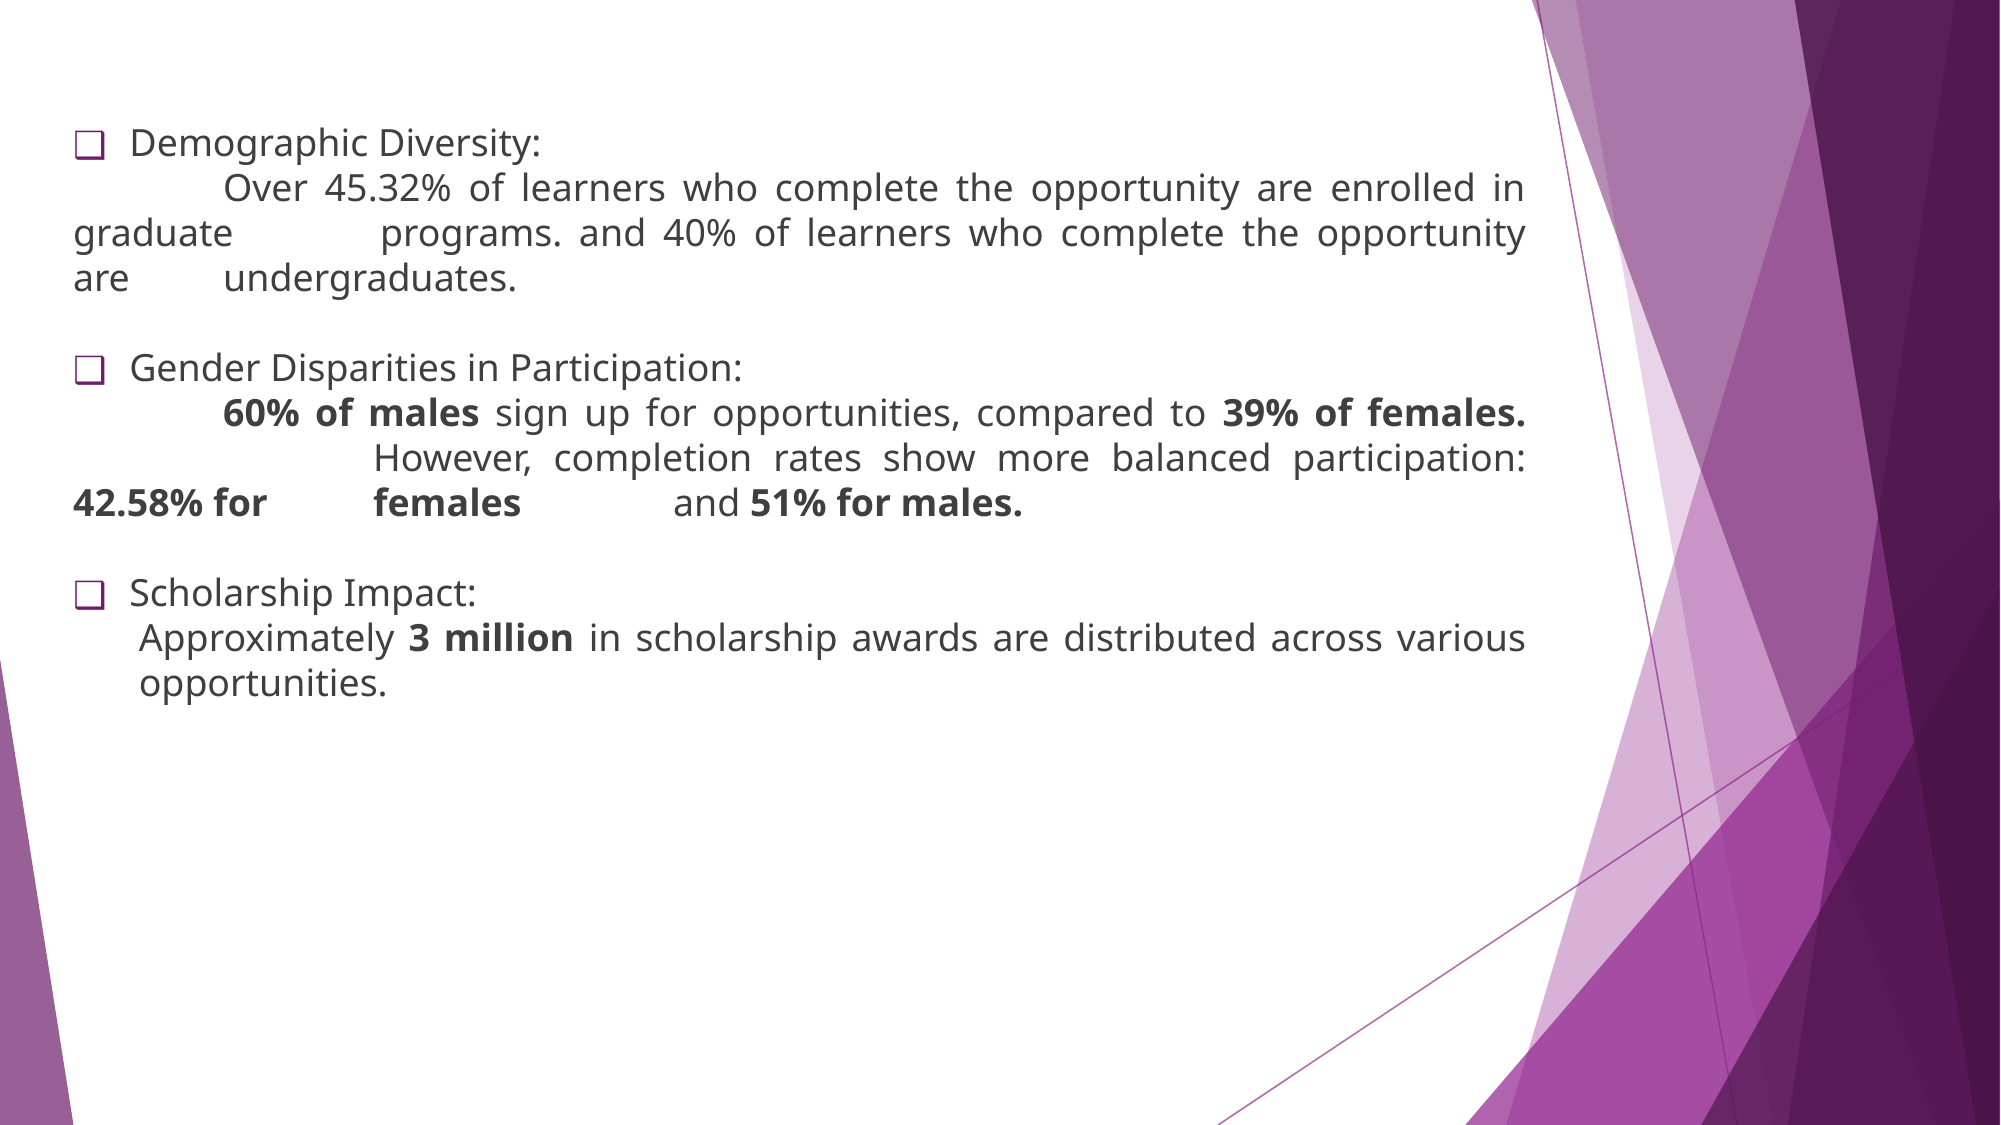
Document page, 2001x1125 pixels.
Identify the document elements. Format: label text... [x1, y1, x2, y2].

list Demographic Diversity: Over 45.32% of learners who complete the opportunity are enrolled in graduate programs. and 40% of learners who complete the opportunity are undergraduates. Gender Disparities in Participation: 60% of males sign up for opportunities, compared to 39% of females. However, completion rates show more balanced participation: 42.58% for females and 51% for males. Scholarship Impact: Approximately 3 million in scholarship awards are distributed across various opportunities. [58, 111, 1542, 992]
